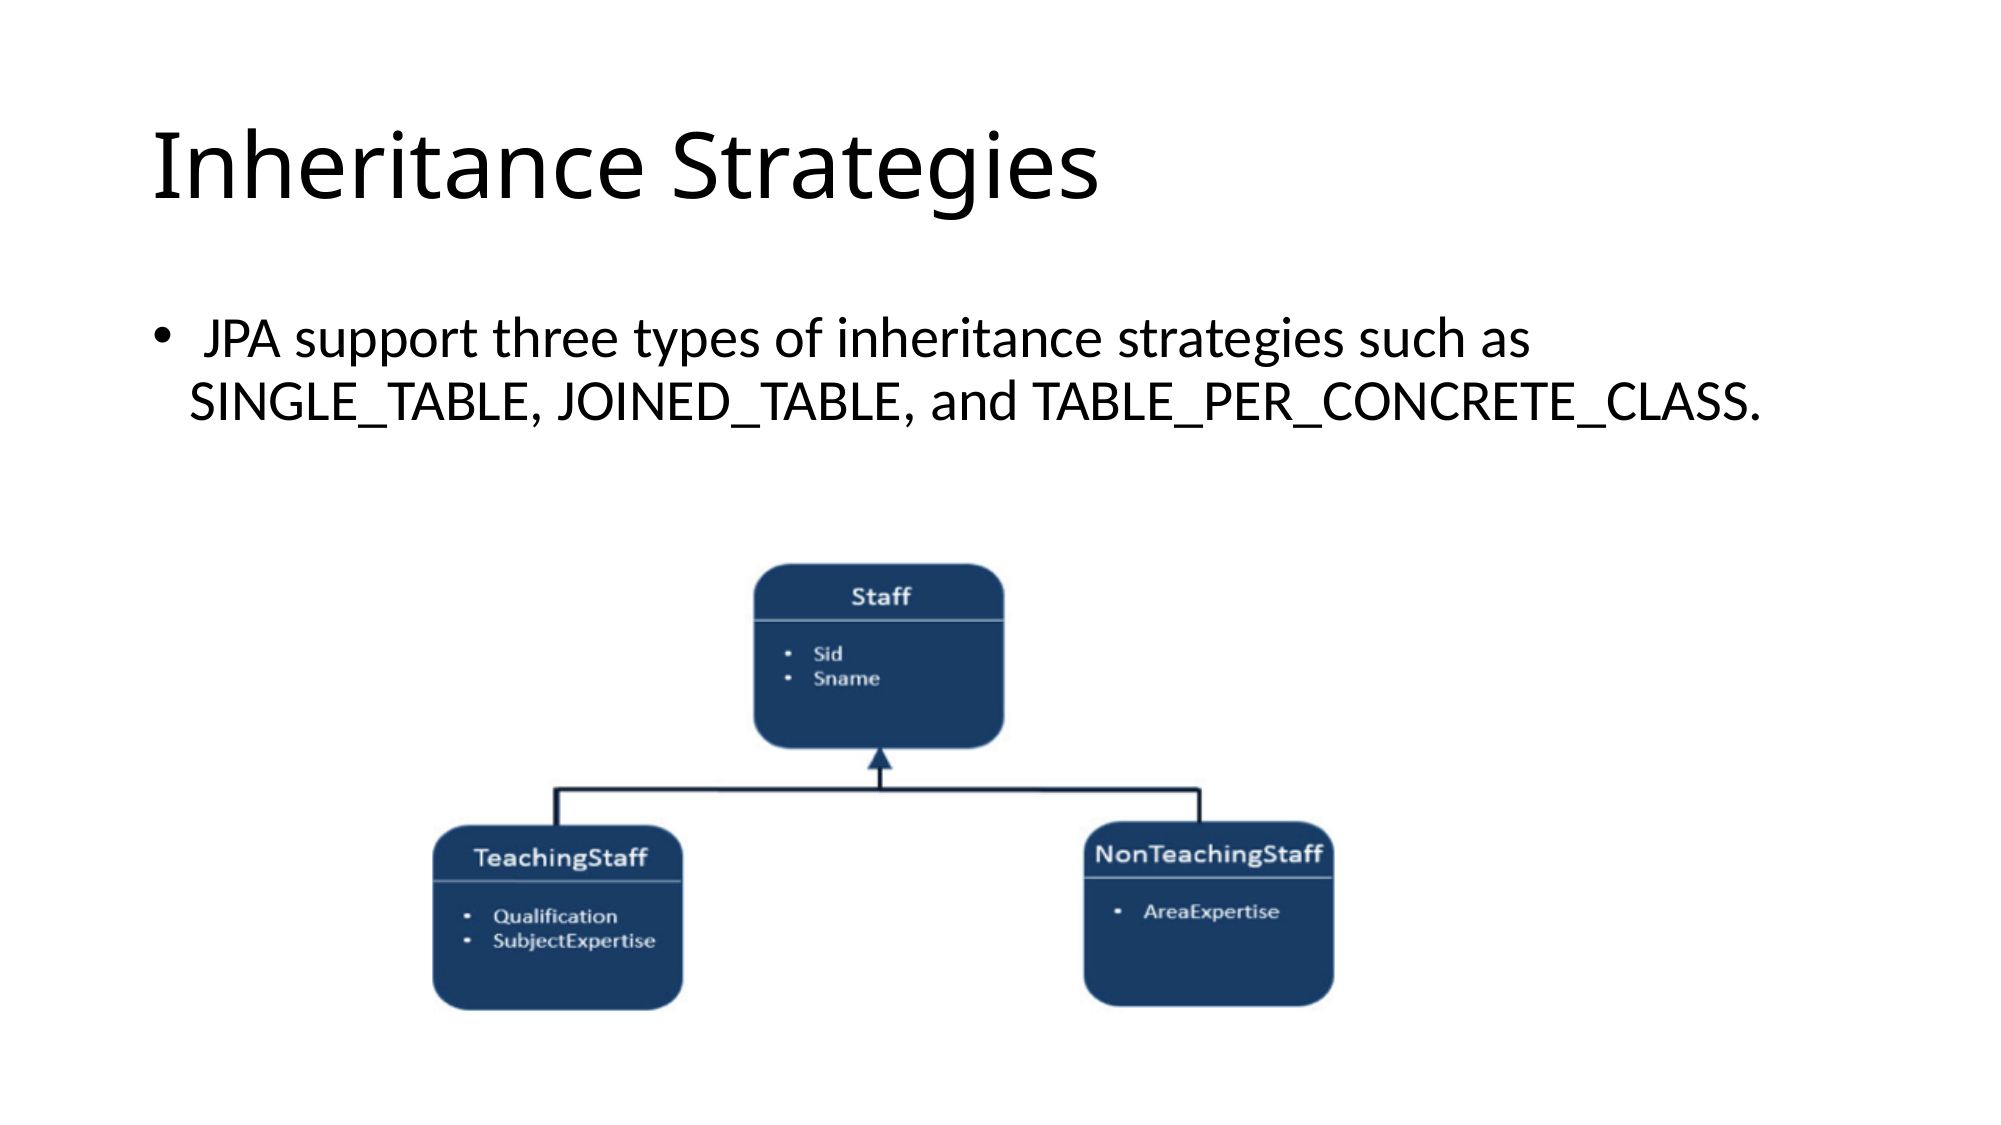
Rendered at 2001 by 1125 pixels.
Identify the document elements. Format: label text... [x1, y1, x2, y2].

list JPA support three types of inheritance strategies such as SINGLE_TABLE, JOINED_TABLE, and TABLE_PER_CONCRETE_CLASS. [137, 299, 1863, 1014]
picture [431, 561, 1338, 1014]
title Inheritance Strategies [137, 59, 1863, 278]
